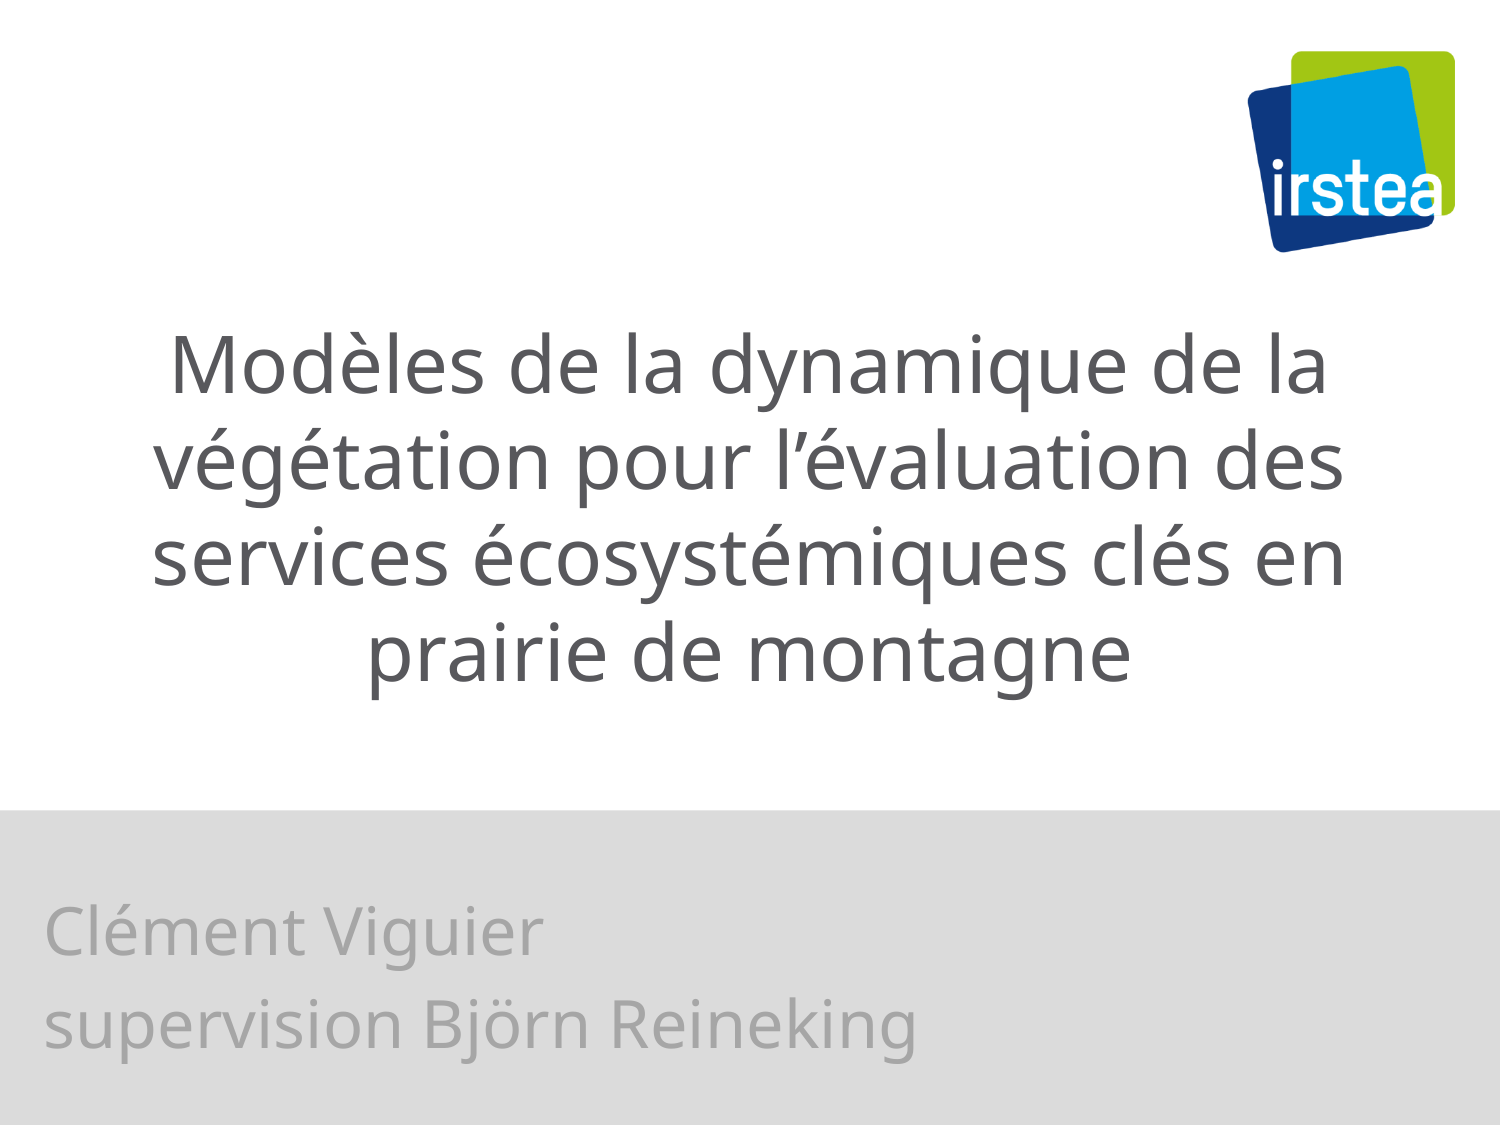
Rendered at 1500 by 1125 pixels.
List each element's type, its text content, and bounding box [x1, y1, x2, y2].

subtitle Clément Viguier supervision Björn Reineking [28, 881, 1079, 1071]
picture [1214, 0, 1500, 280]
text_box [0, 808, 1500, 1125]
title Modèles de la dynamique de la végétation pour l’évaluation des services écosystémiques clés en prairie de montagne [94, 302, 1406, 709]
